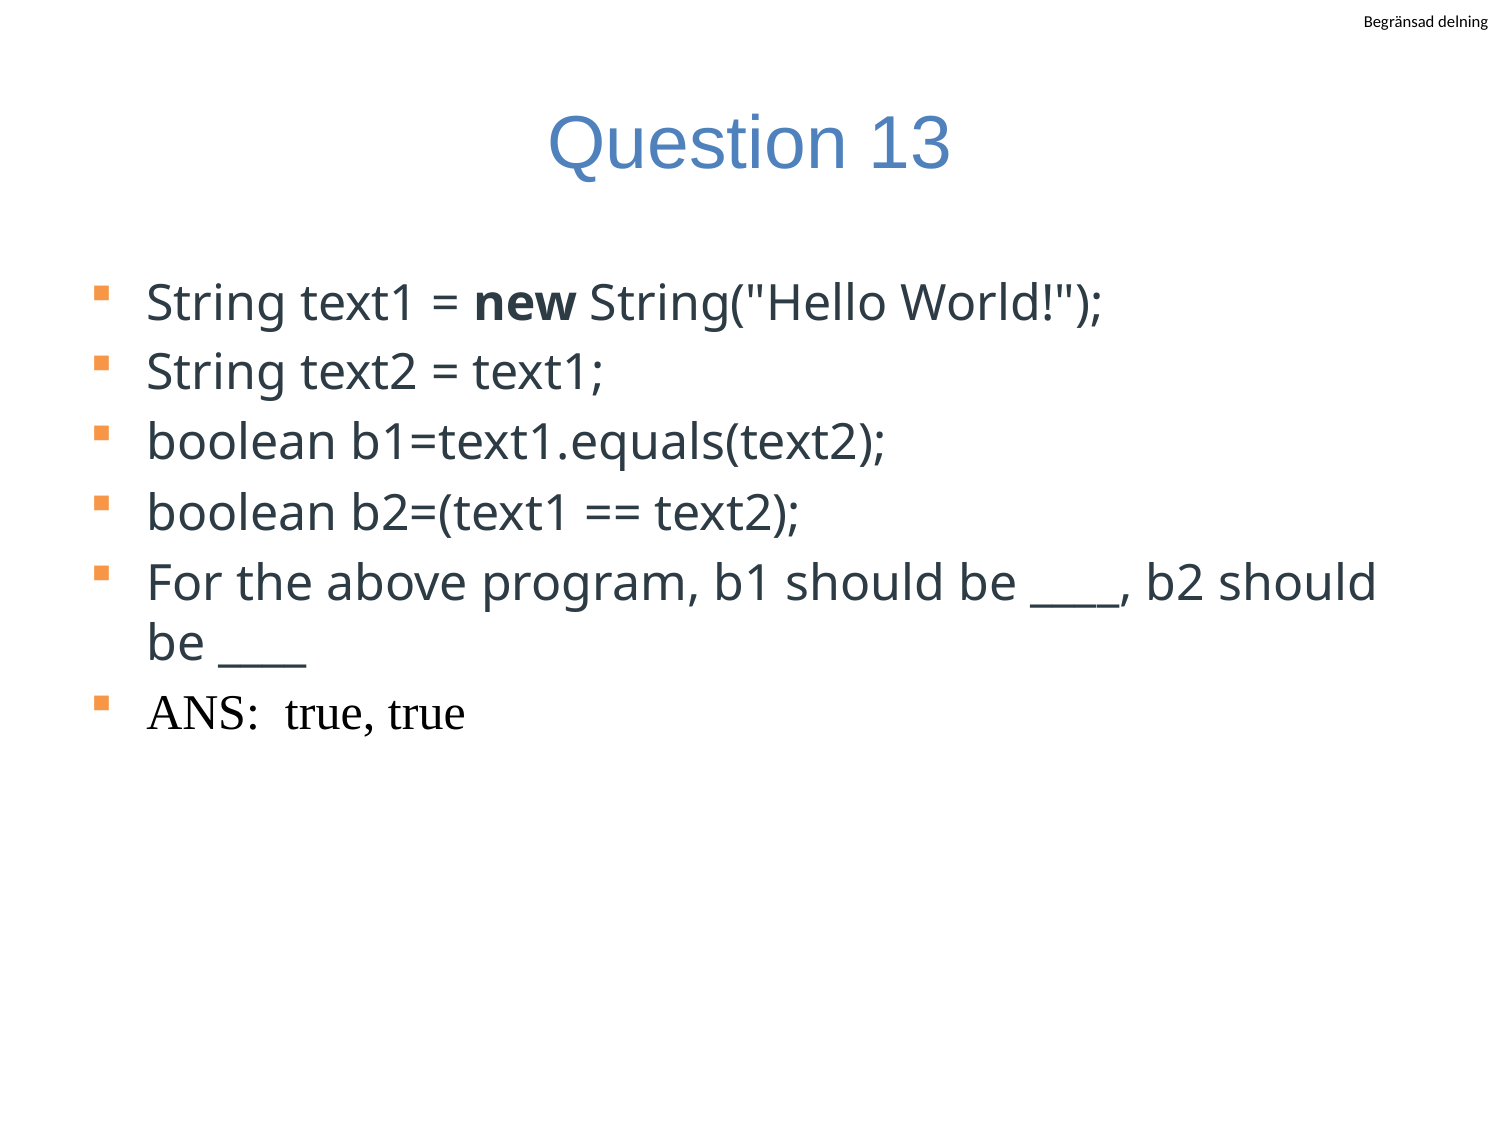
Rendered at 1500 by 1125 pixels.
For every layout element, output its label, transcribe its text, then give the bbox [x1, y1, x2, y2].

list String text1 = new String("Hello World!"); String text2 = text1; boolean b1=text1.equals(text2); boolean b2=(text1 == text2); For the above program, b1 should be ____, b2 should be ____ ANS: true, true [75, 262, 1425, 1005]
title Question 13 [75, 45, 1425, 233]
